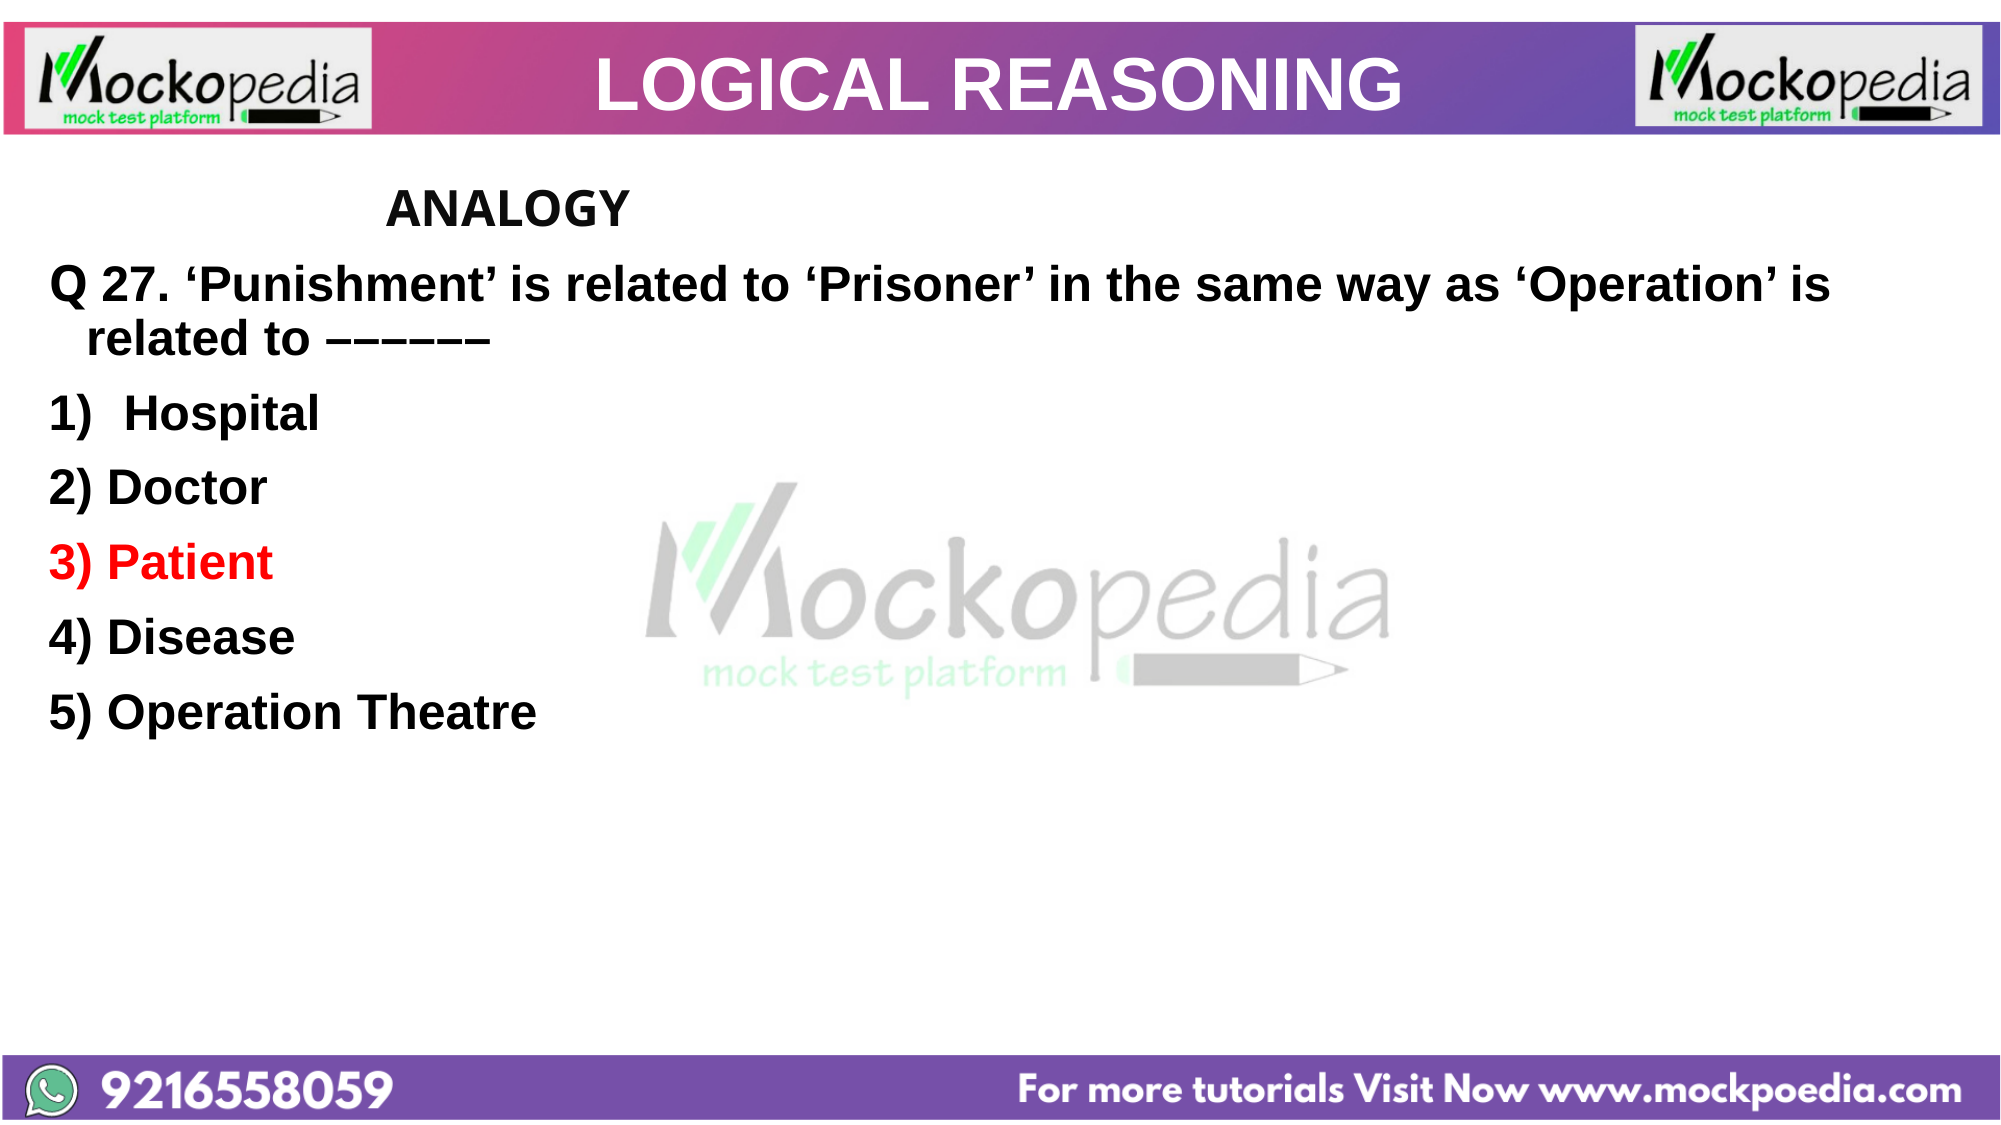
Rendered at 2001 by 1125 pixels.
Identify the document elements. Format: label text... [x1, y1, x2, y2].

list ANALOGY Q 27. ‘Punishment’ is related to ‘Prisoner’ in the same way as ‘Operation’ is related to –––––– Hospital 2) Doctor 3) Patient 4) Disease 5) Operation Theatre [33, 175, 1959, 1053]
picture [0, 0, 2001, 1125]
title LOGICAL REASONING [41, 31, 1959, 142]
